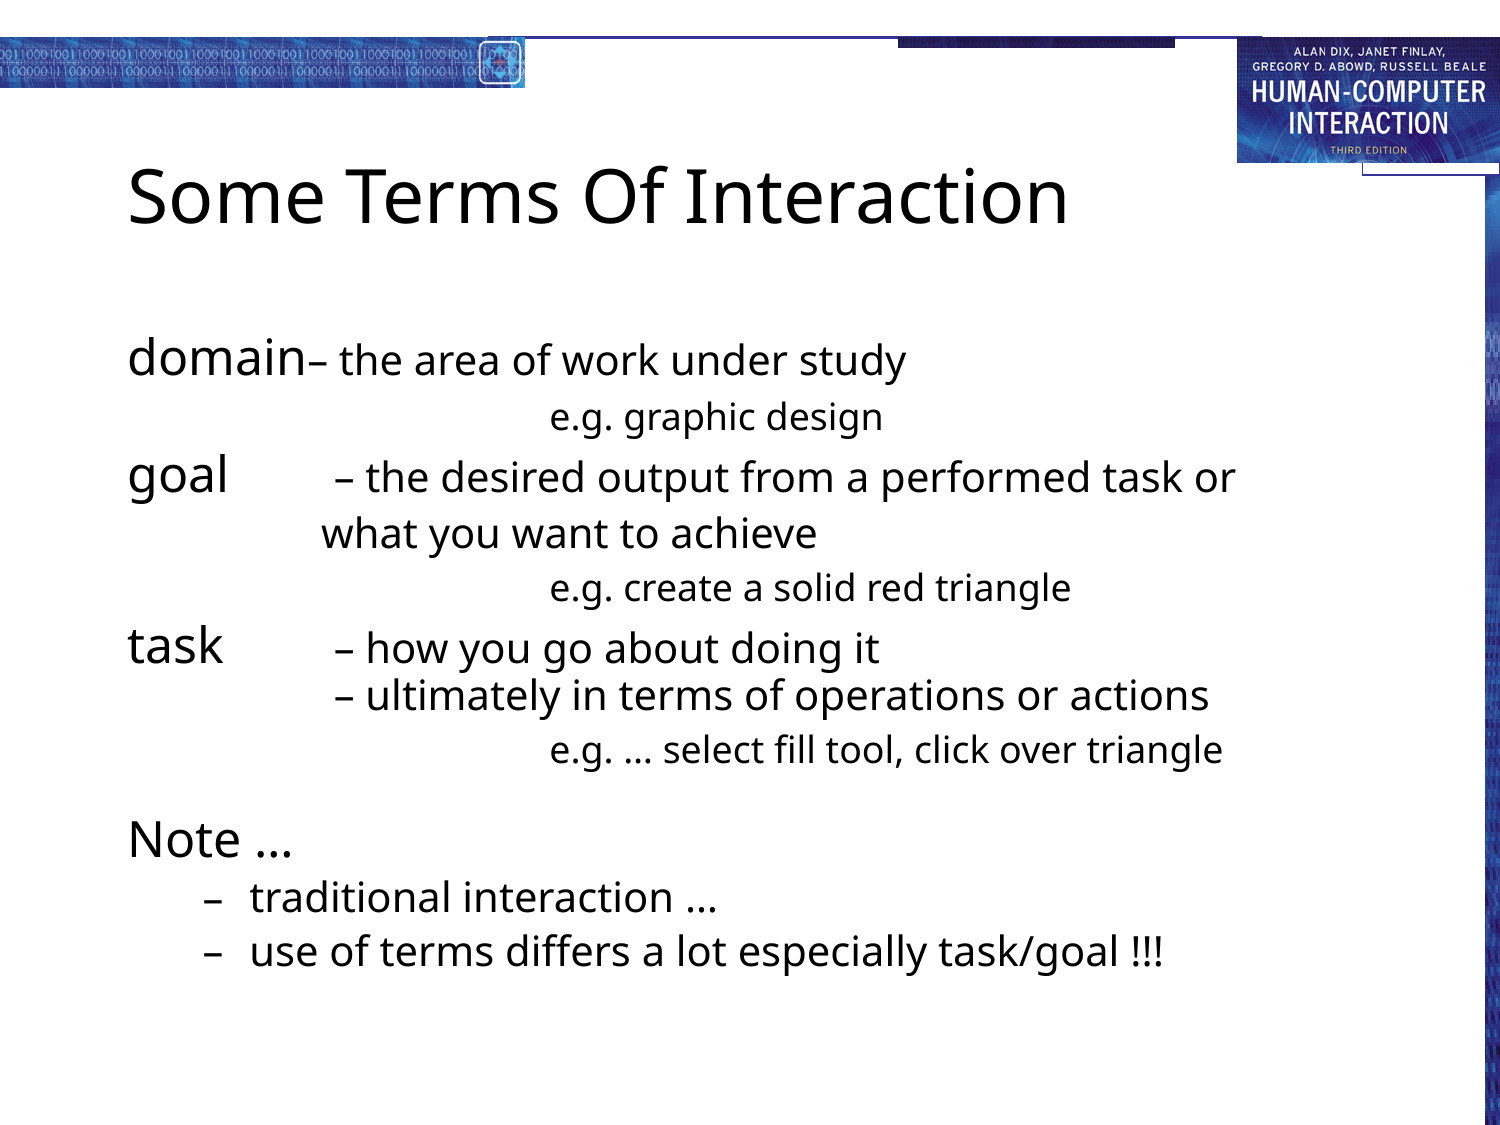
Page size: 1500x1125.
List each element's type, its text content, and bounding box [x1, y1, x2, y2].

list domain– the area of work under study e.g. graphic design goal – the desired output from a performed task or what you want to achieve e.g. create a solid red triangle task – how you go about doing it – ultimately in terms of operations or actions e.g. … select fill tool, click over triangle Note … traditional interaction … use of terms differs a lot especially task/goal !!! [112, 324, 1388, 1000]
title Some Terms Of Interaction [112, 99, 1238, 288]
picture [1485, 176, 1500, 1125]
picture [898, 37, 1175, 48]
picture [0, 37, 525, 88]
picture [1237, 37, 1500, 163]
